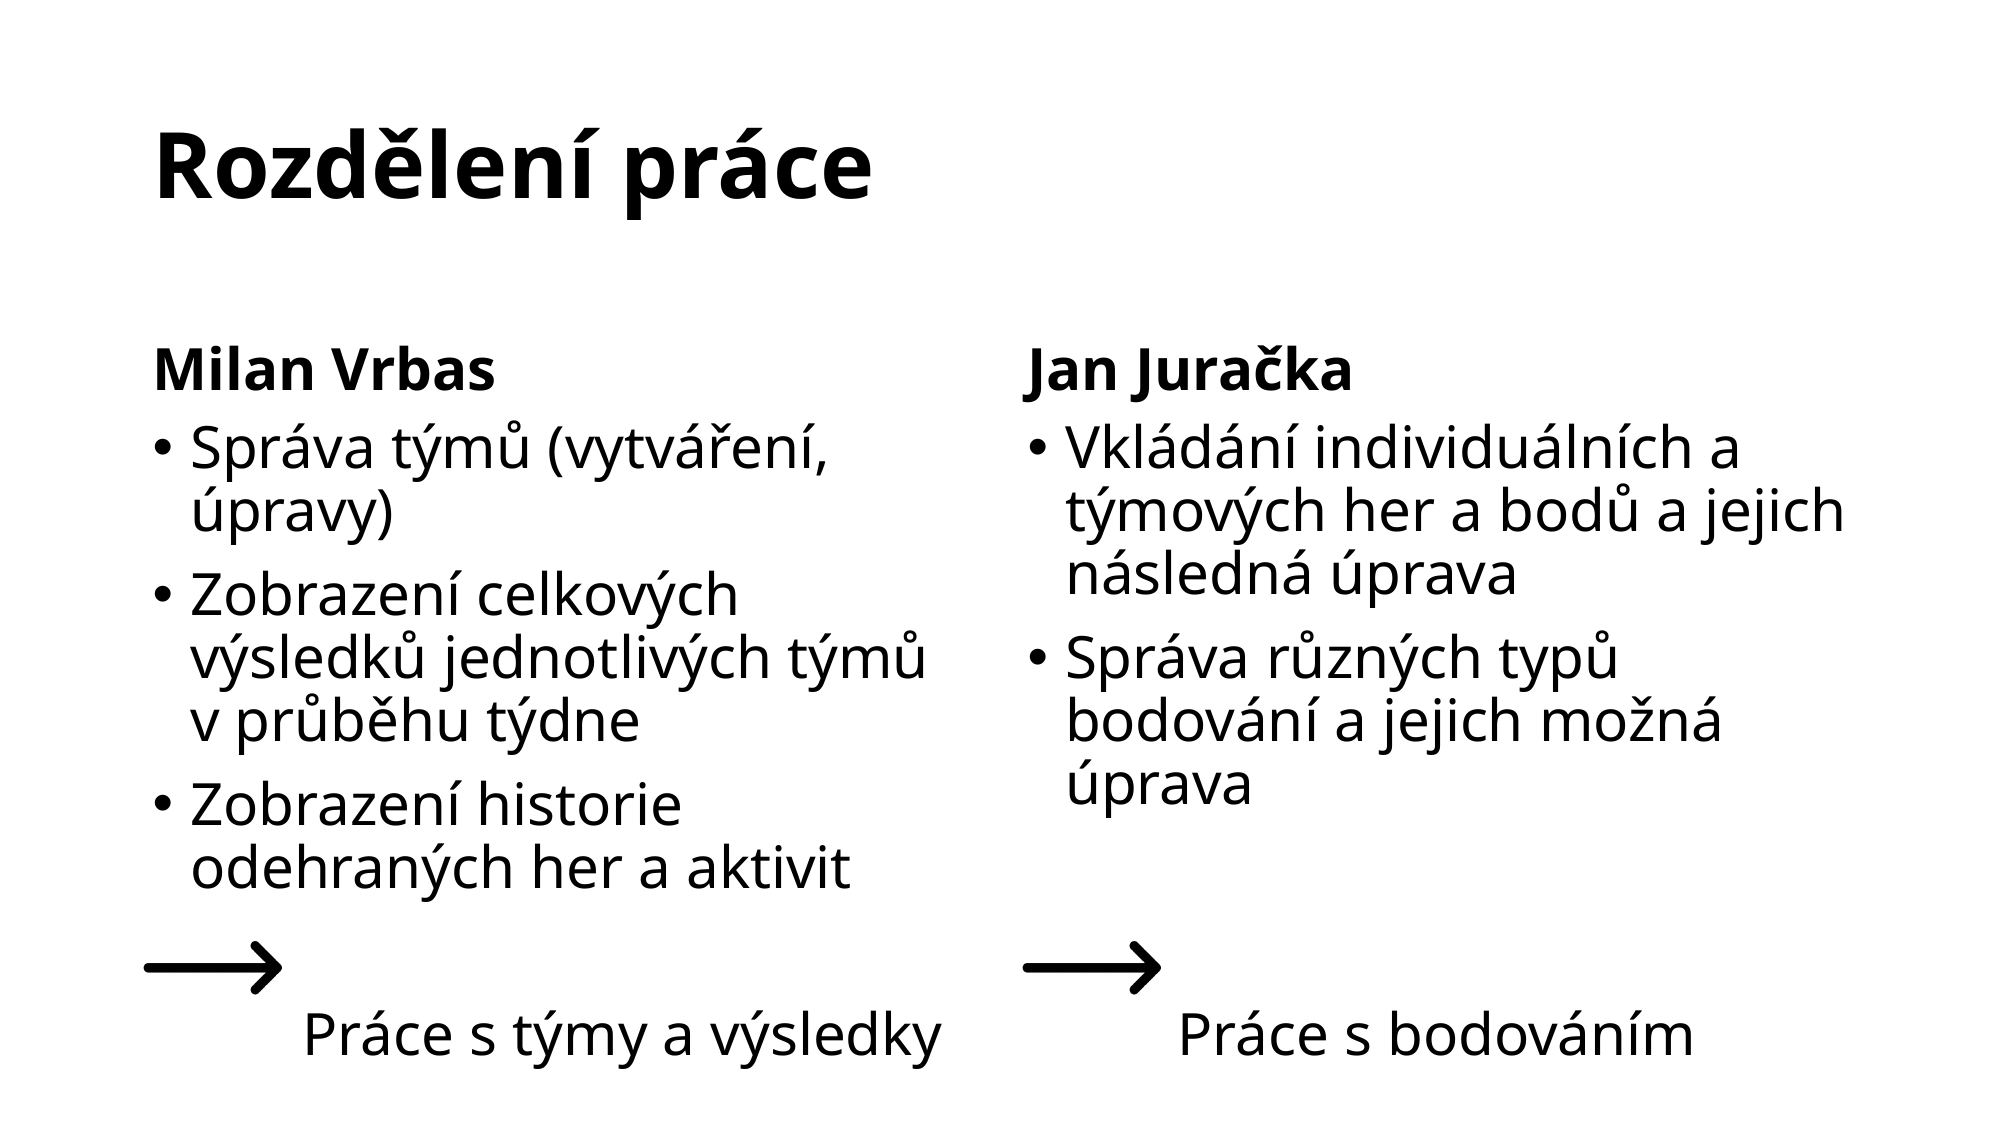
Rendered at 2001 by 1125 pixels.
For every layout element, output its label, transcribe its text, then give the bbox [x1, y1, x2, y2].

list Milan Vrbas [137, 275, 984, 410]
list Správa týmů (vytváření, úpravy) Zobrazení celkových výsledků jednotlivých týmů v průběhu týdne Zobrazení historie odehraných her a aktivit Práce s týmy a výsledky [137, 410, 984, 1016]
list Jan Juračka [1012, 275, 1863, 410]
title Rozdělení práce [137, 59, 1863, 278]
list Vkládání individuálních a týmových her a bodů a jejich následná úprava Správa různých typů bodování a jejich možná úprava Práce s bodováním [1012, 410, 1863, 1016]
picture [136, 891, 288, 1043]
picture [1015, 891, 1167, 1043]
